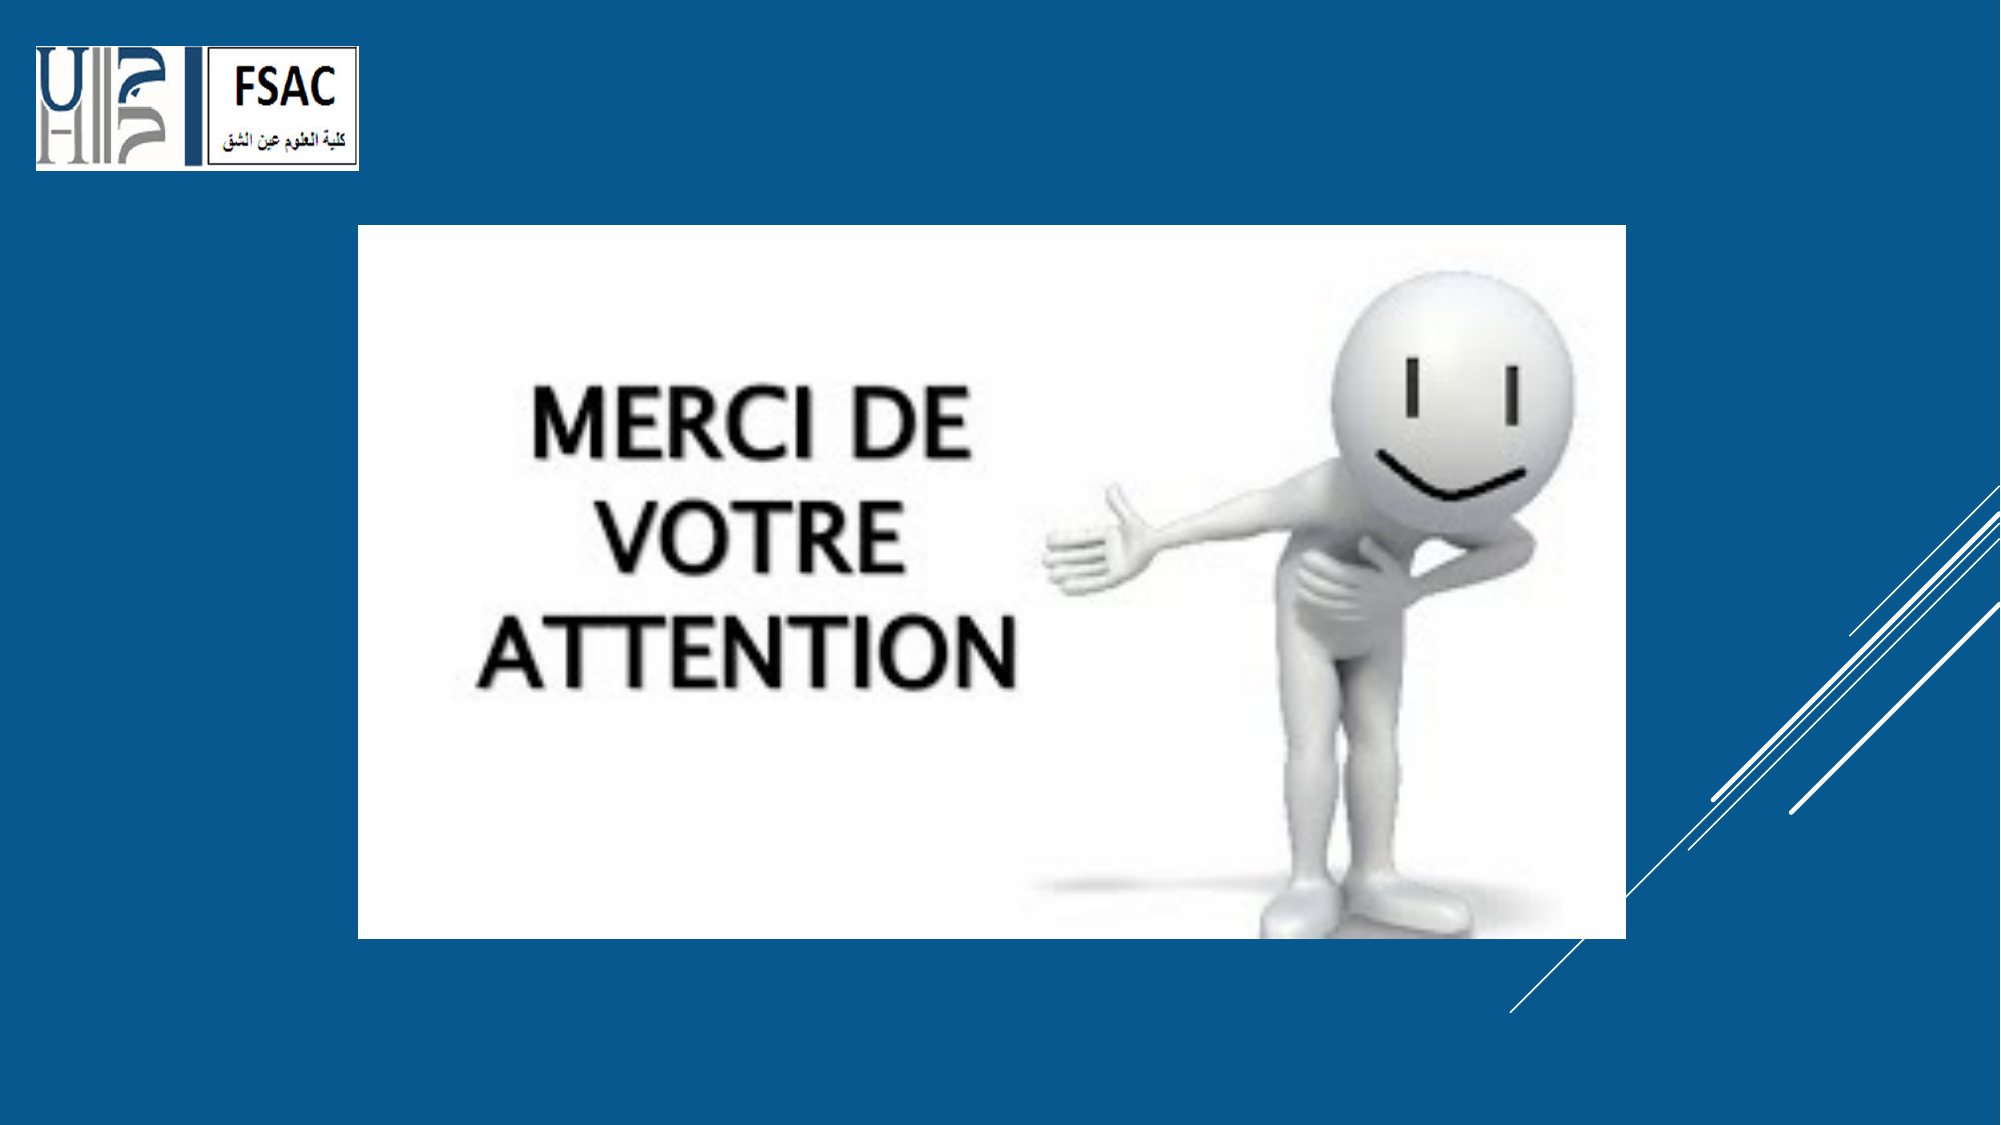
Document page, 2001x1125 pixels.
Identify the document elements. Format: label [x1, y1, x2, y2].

picture [358, 225, 1626, 939]
picture [36, 46, 360, 172]
